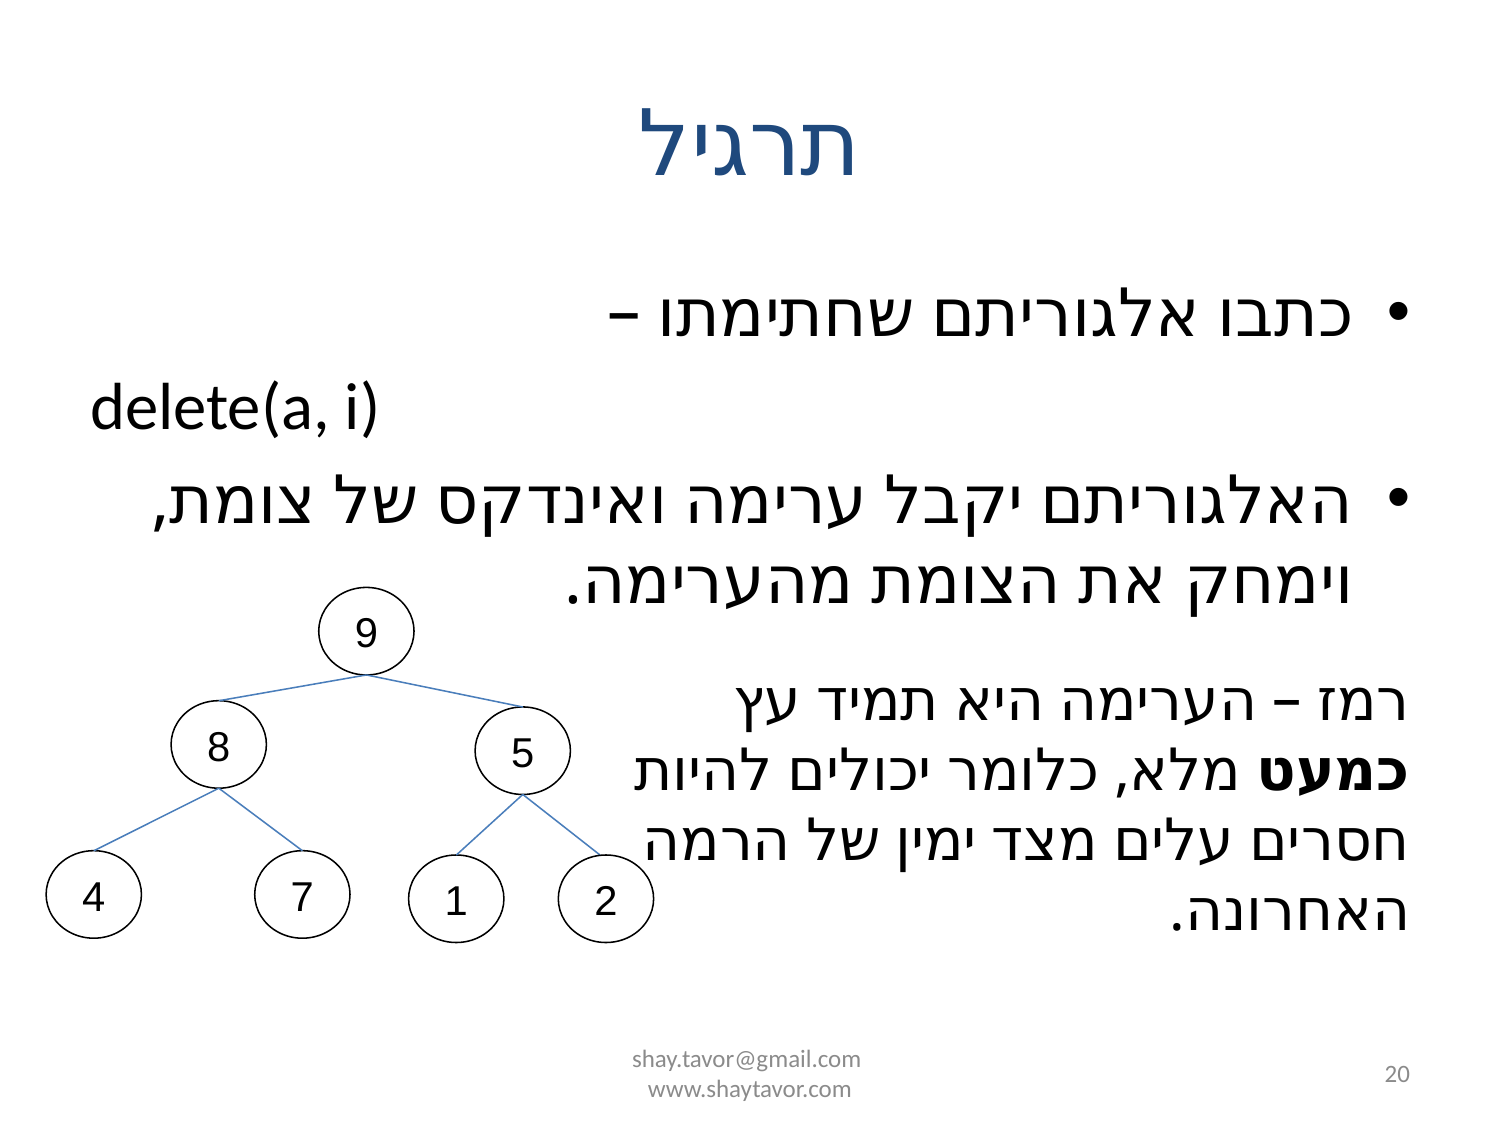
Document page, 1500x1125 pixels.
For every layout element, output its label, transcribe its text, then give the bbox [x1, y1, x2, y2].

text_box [218, 787, 303, 851]
list כתבו אלגוריתם שחתימתו – delete(a, i) האלגוריתם יקבל ערימה ואינדקס של צומת, וימחק את הצומת מהערימה. [75, 262, 1425, 666]
text_box 4 [46, 851, 142, 939]
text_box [522, 794, 601, 856]
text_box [218, 674, 365, 701]
text_box רמז – הערימה היא תמיד עץ כמעט מלא, כלומר יכולים להיות חסרים עלים מצד ימין של הרמה האחרונה. [599, 655, 1425, 950]
footer shay.tavor@gmail.com www.shaytavor.com [512, 1042, 988, 1103]
text_box 8 [171, 701, 267, 786]
text_box 9 [318, 587, 415, 673]
text_box 1 [408, 855, 504, 943]
title תרגיל [75, 45, 1425, 233]
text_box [93, 787, 217, 851]
text_box 2 [558, 855, 654, 943]
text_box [366, 674, 524, 708]
slide_number 20 [1074, 1042, 1425, 1103]
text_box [456, 794, 520, 856]
text_box 5 [475, 707, 571, 792]
text_box 7 [254, 850, 351, 939]
